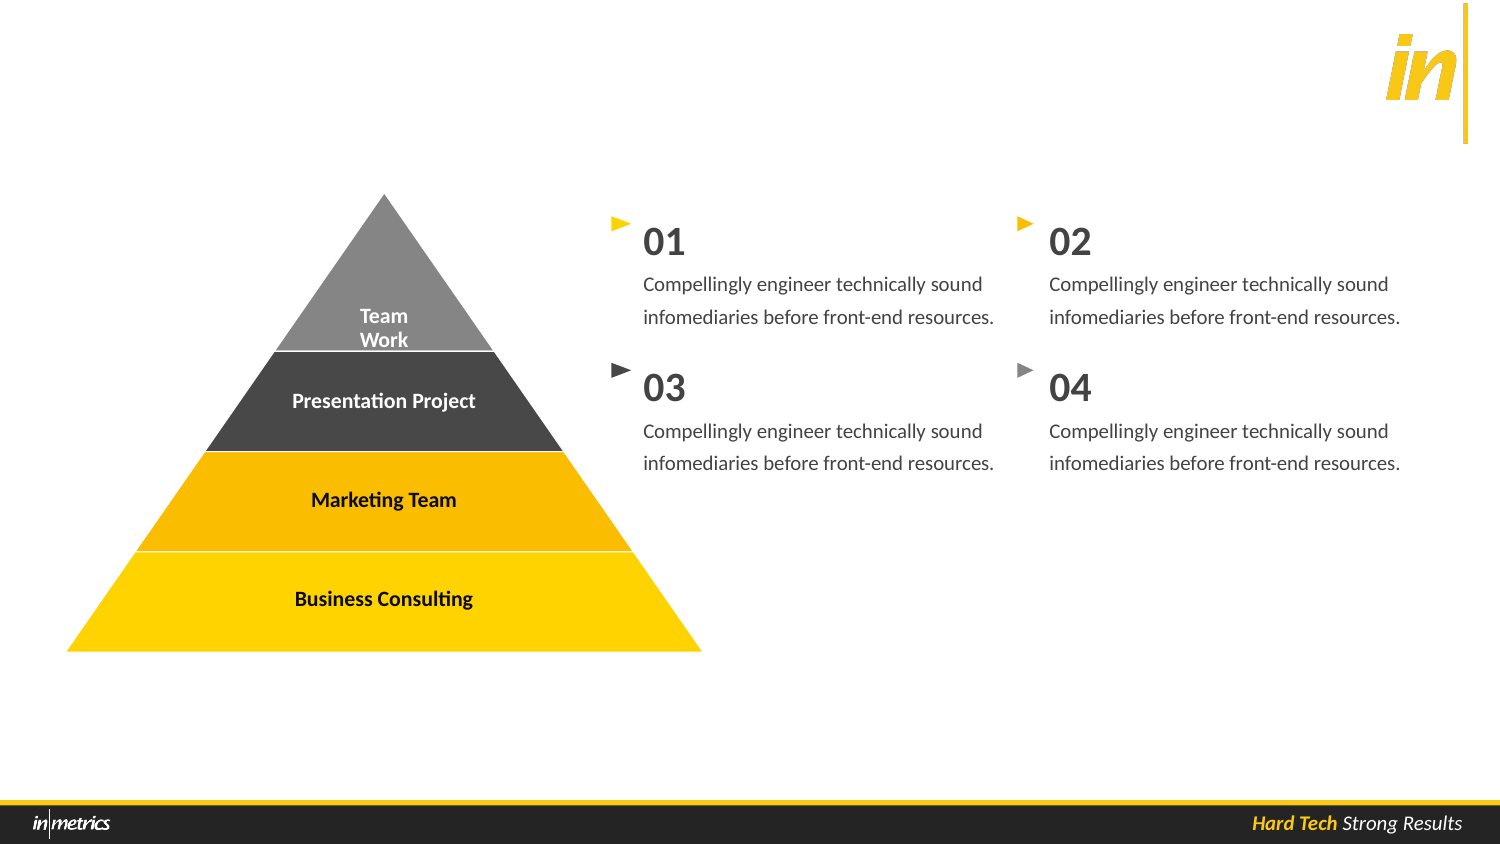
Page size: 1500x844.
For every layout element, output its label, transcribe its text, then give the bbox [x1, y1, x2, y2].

text_box [1016, 361, 1034, 380]
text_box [65, 192, 704, 653]
text_box 01 Compellingly engineer technically sound infomediaries before front-end resources. [628, 191, 1034, 336]
picture [1386, 3, 1468, 144]
text_box [1016, 214, 1034, 234]
picture [32, 809, 111, 839]
text_box 02 Compellingly engineer technically sound infomediaries before front-end resources. [1034, 191, 1430, 336]
text_box 03 Compellingly engineer technically sound infomediaries before front-end resources. [704, 337, 1034, 483]
text_box 04 Compellingly engineer technically sound infomediaries before front-end resources. [1034, 337, 1430, 483]
